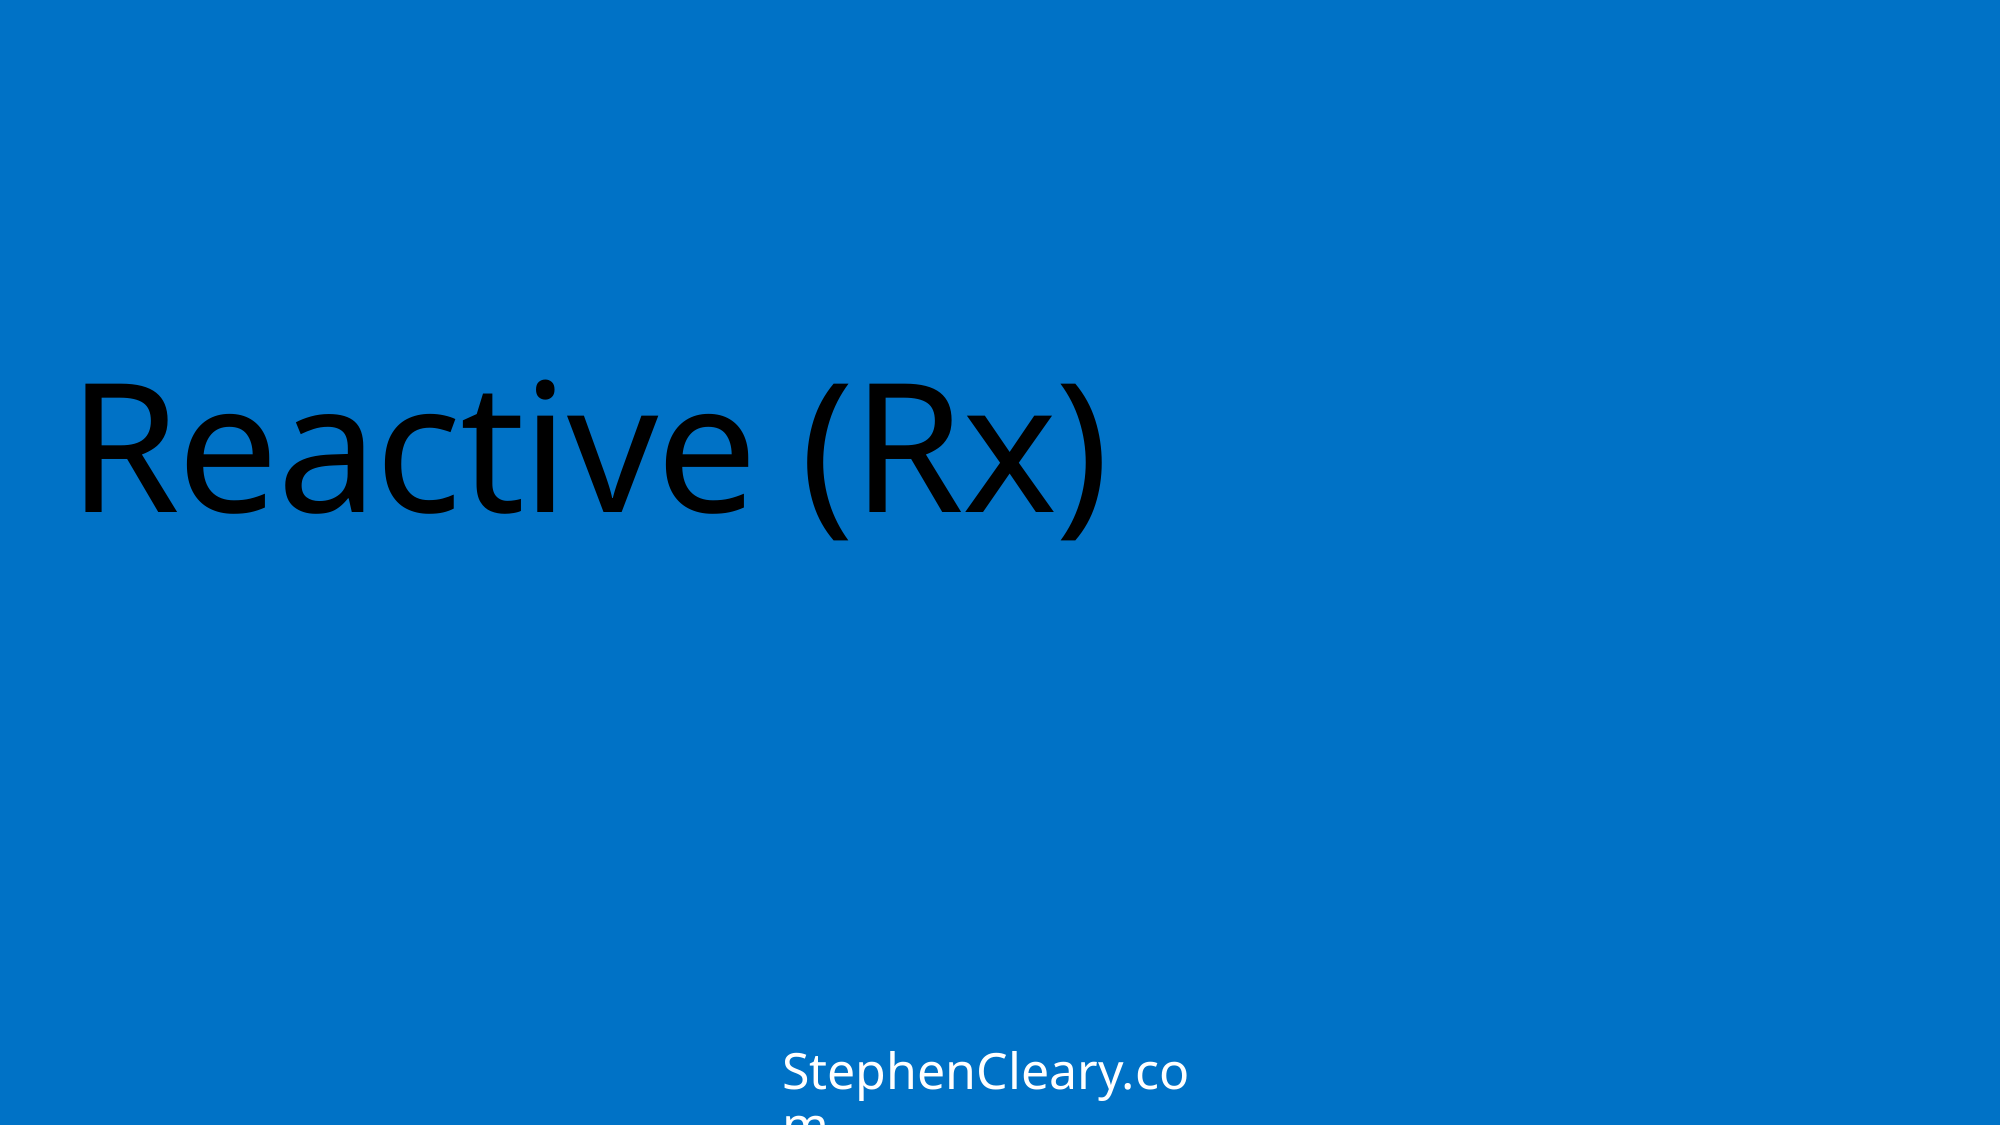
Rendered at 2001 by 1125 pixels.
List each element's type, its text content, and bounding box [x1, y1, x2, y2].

title Reactive (Rx) [44, 341, 1956, 637]
